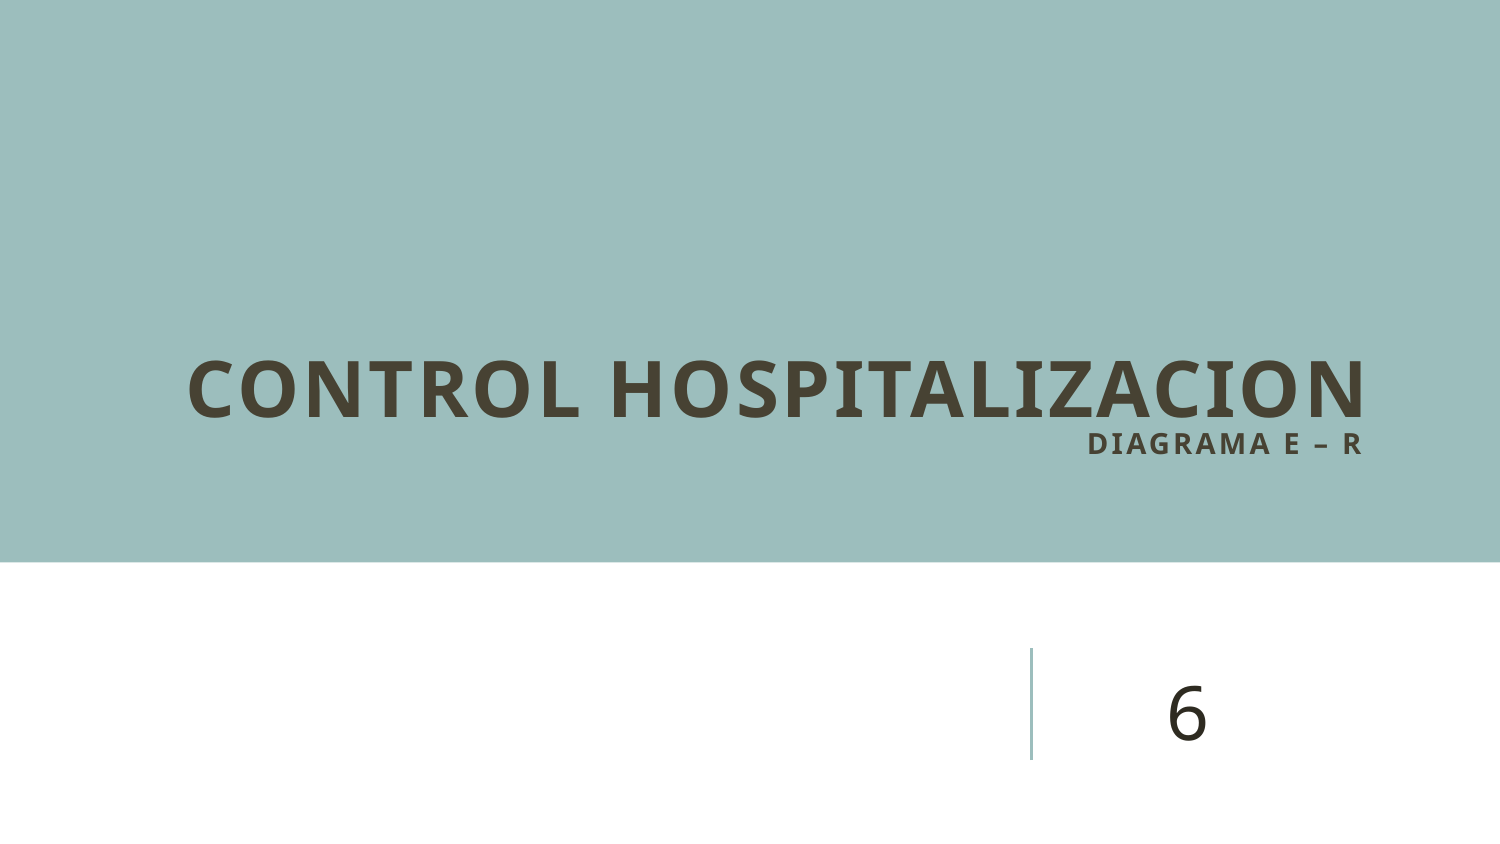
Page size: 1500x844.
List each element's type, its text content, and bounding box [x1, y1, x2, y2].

text_box 6 [1151, 658, 1211, 763]
title CONTROL HOSPITALIZACION Diagrama E – R [112, 256, 1388, 475]
